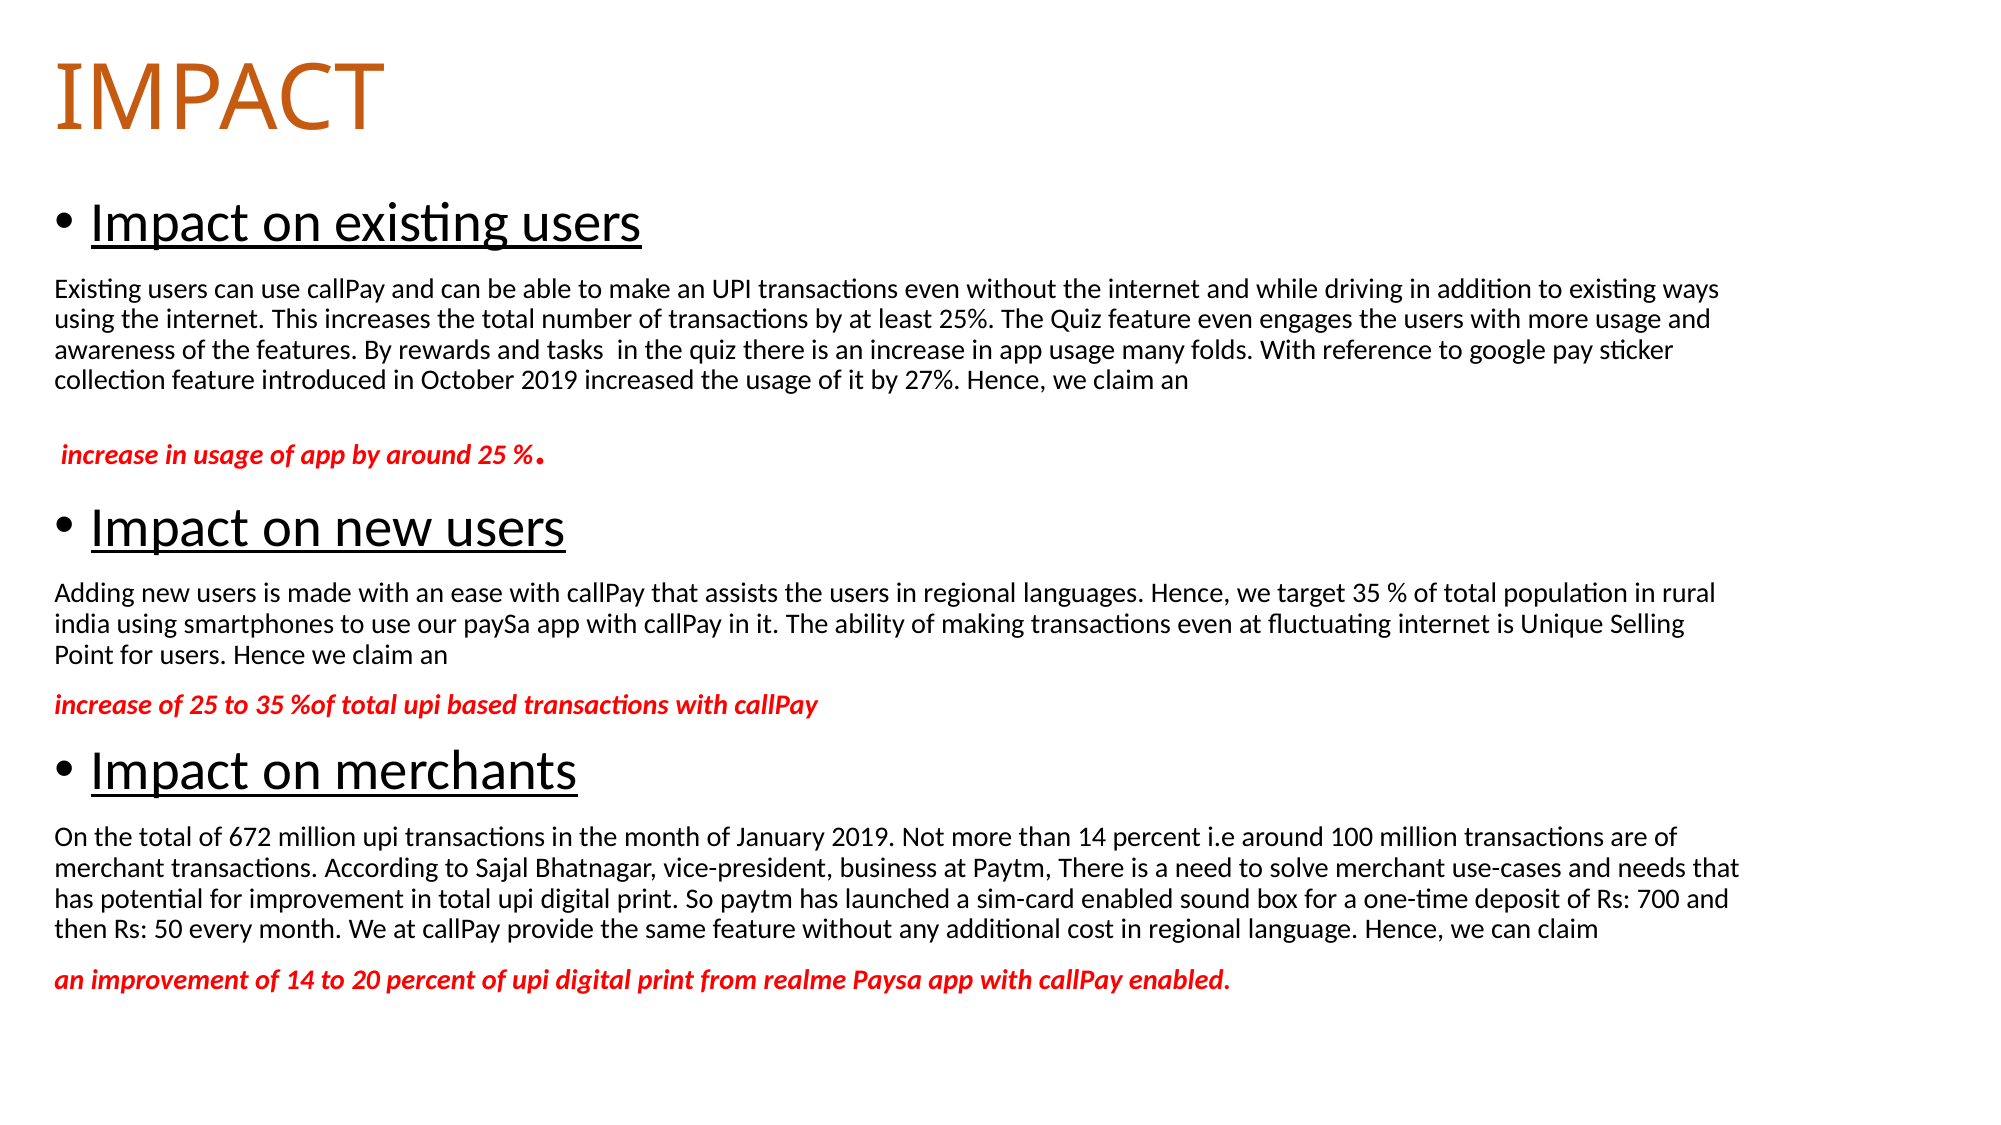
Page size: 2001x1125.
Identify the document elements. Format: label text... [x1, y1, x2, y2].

list Impact on existing users Existing users can use callPay and can be able to make an UPI transactions even without the internet and while driving in addition to existing ways using the internet. This increases the total number of transactions by at least 25%. The Quiz feature even engages the users with more usage and awareness of the features. By rewards and tasks in the quiz there is an increase in app usage many folds. With reference to google pay sticker collection feature introduced in October 2019 increased the usage of it by 27%. Hence, we claim an increase in usage of app by around 25 %. Impact on new users Adding new users is made with an ease with callPay that assists the users in regional languages. Hence, we target 35 % of total population in rural india using smartphones to use our paySa app with callPay in it. The ability of making transactions even at fluctuating internet is Unique Selling Point for users. Hence we claim an increase of 25 to 35 %of total upi based transactions with callPay Impact on merchants On the total of 672 million upi transactions in the month of January 2019. Not more than 14 percent i.e around 100 million transactions are of merchant transactions. According to Sajal Bhatnagar, vice-president, business at Paytm, There is a need to solve merchant use-cases and needs that has potential for improvement in total upi digital print. So paytm has launched a sim-card enabled sound box for a one-time deposit of Rs: 700 and then Rs: 50 every month. We at callPay provide the same feature without any additional cost in regional language. Hence, we can claim an improvement of 14 to 20 percent of upi digital print from realme Paysa app with callPay enabled. [39, 209, 1765, 1103]
text_box IMPACT [39, 0, 1765, 209]
